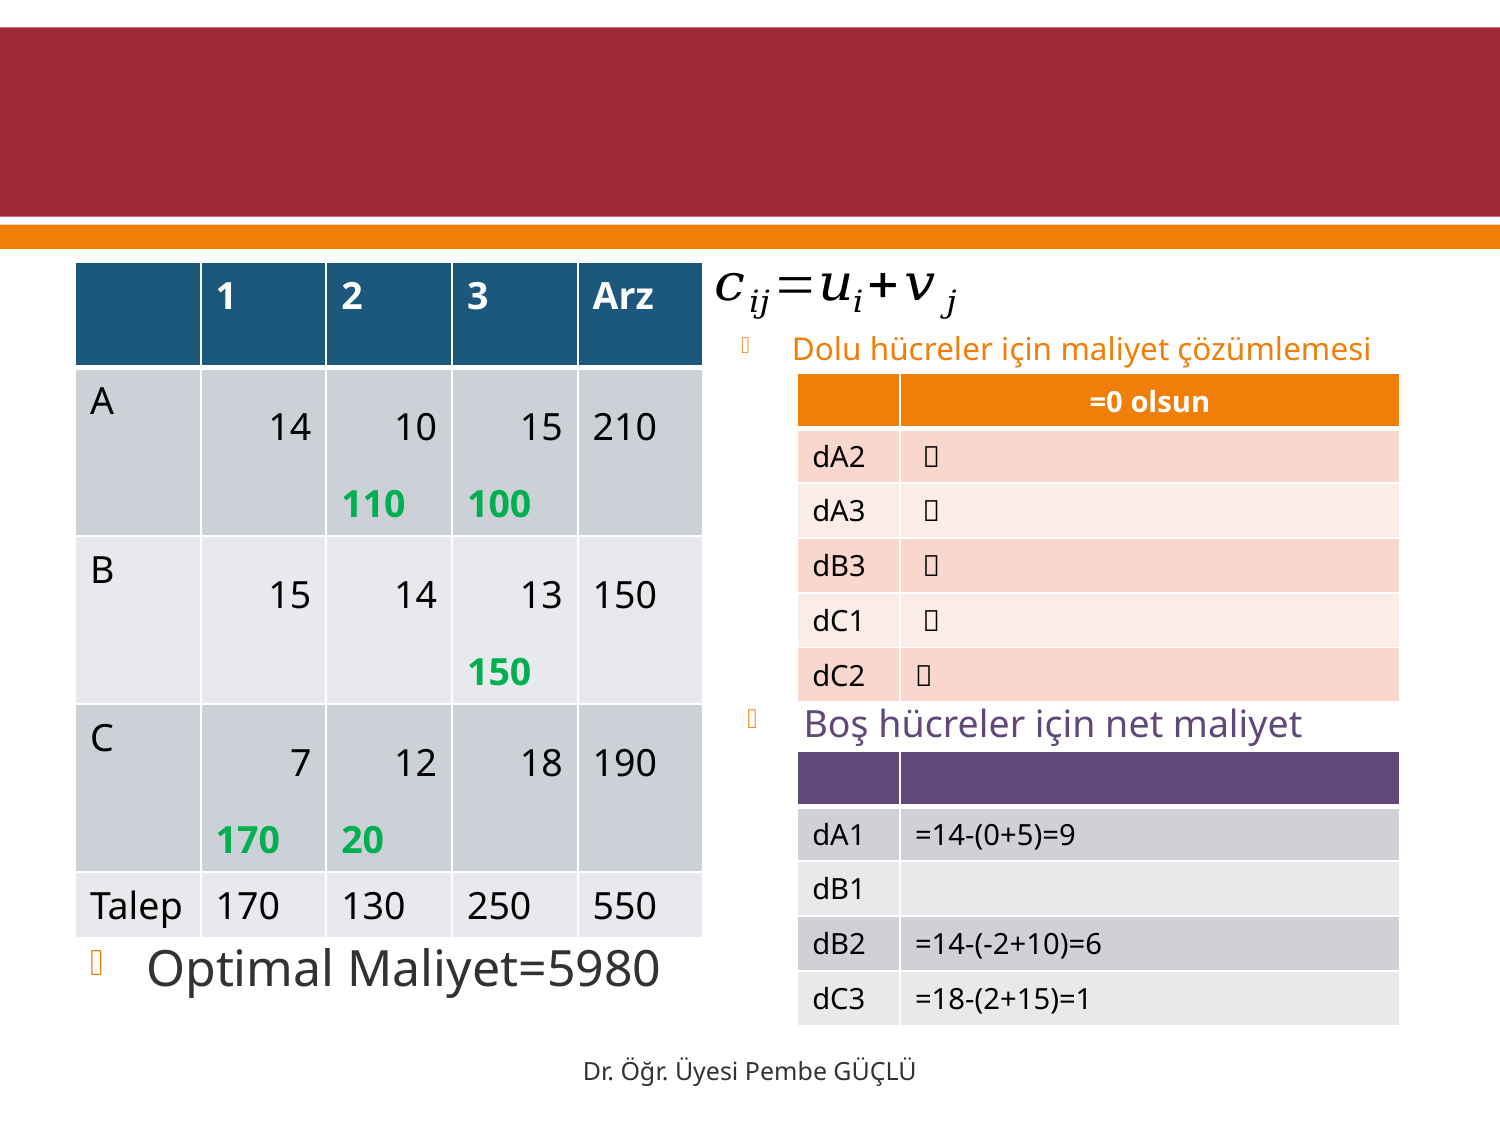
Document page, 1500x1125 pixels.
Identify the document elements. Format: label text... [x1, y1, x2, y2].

table_cell 18 [453, 705, 577, 871]
table_cell 10 110 [327, 370, 451, 535]
table_cell 130 [327, 873, 451, 937]
table_header 1 [202, 263, 325, 365]
table_cell 150 [579, 537, 702, 703]
table_cell 15 100 [453, 370, 577, 535]
table_cell 170 [202, 873, 325, 937]
table_cell 190 [579, 705, 702, 871]
table_cell C [76, 705, 200, 871]
table_header [76, 263, 200, 365]
table_cell 7 170 [202, 705, 325, 871]
text_box Boş hücreler için net maliyet hesabı [732, 692, 1431, 752]
list Optimal Maliyet=5980 [75, 939, 703, 1005]
table_cell 14 [202, 370, 325, 535]
table_cell 14 [327, 537, 451, 703]
table_header 3 [453, 263, 577, 365]
text_box Dolu hücreler için maliyet çözümlemesi [726, 319, 1425, 379]
table_cell 15 [202, 537, 325, 703]
table_header 2 [327, 263, 451, 365]
table_cell 13 150 [453, 537, 577, 703]
table_cell 550 [579, 873, 702, 937]
table_cell Talep [76, 873, 200, 937]
table_cell 210 [579, 370, 702, 535]
table_cell 250 [453, 873, 577, 937]
table_cell B [76, 537, 200, 703]
table_header Arz [579, 263, 702, 365]
footer Dr. Öğr. Üyesi Pembe GÜÇLÜ [512, 1042, 988, 1103]
table_cell A [76, 370, 200, 535]
table_cell 12 20 [327, 705, 451, 871]
